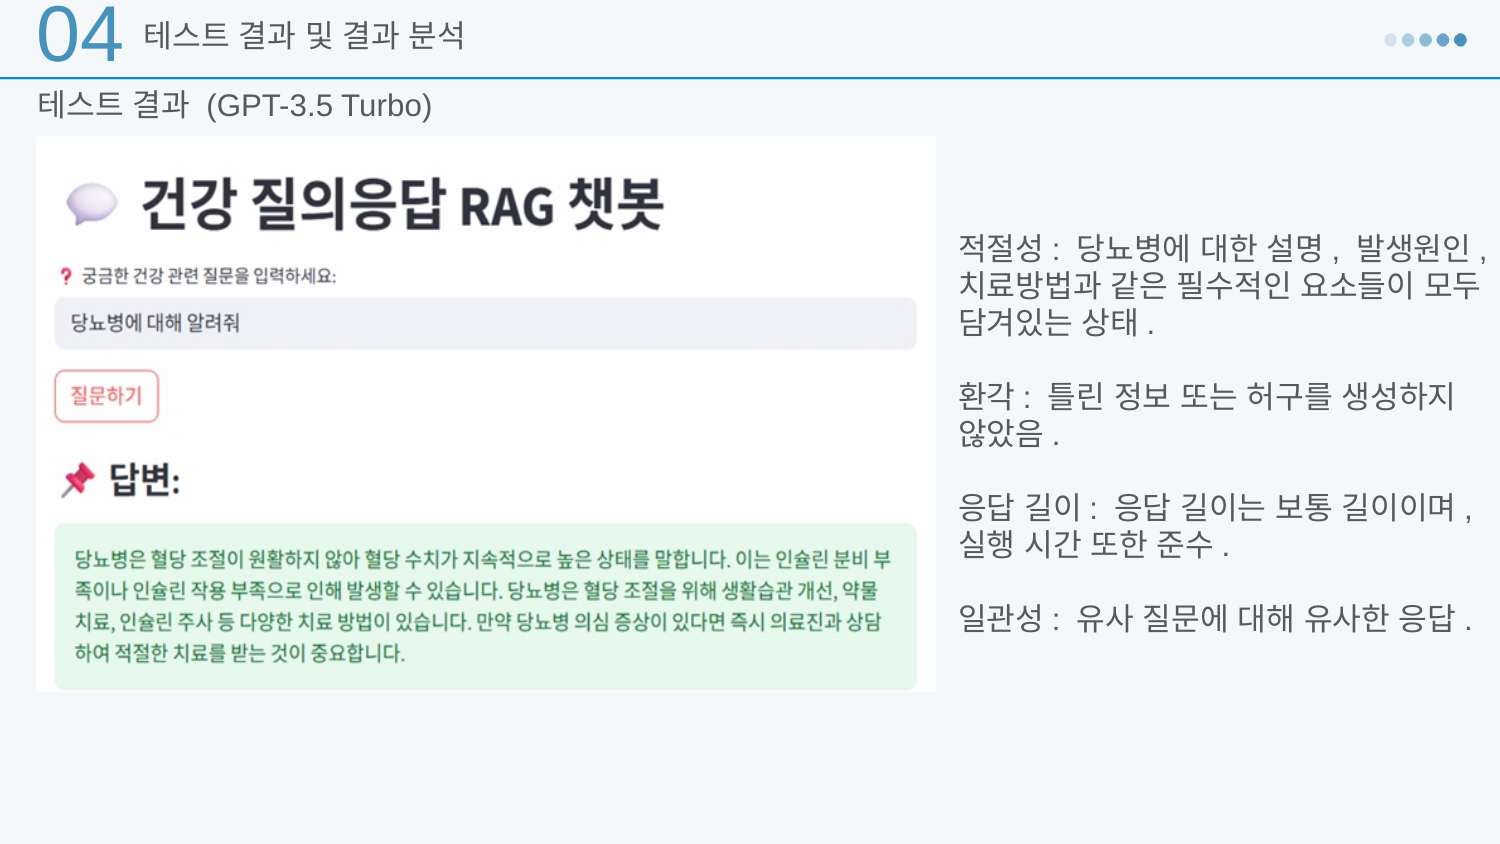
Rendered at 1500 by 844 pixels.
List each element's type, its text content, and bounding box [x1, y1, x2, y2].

picture [36, 135, 936, 692]
text_box 테스트 결과 및 결과 분석 [205, 17, 535, 62]
text_box 테스트 결과 (GPT-3.5 Turbo) [37, 91, 468, 130]
text_box 04 [36, 91, 205, 96]
text_box 적절성: 당뇨병에 대한 설명, 발생원인, 치료방법과 같은 필수적인 요소들이 모두 담겨있는 상태. 환각: 틀린 정보 또는 허구를 생성하지 않았음. 응답 길이: 응답 길이는 보통 길이이며, 실행 시간 또한 준수. 일관성: 유사 질문에 대해 유사한 응답. [958, 230, 1492, 692]
text_box 04 [36, 0, 205, 75]
picture [1382, 31, 1468, 48]
